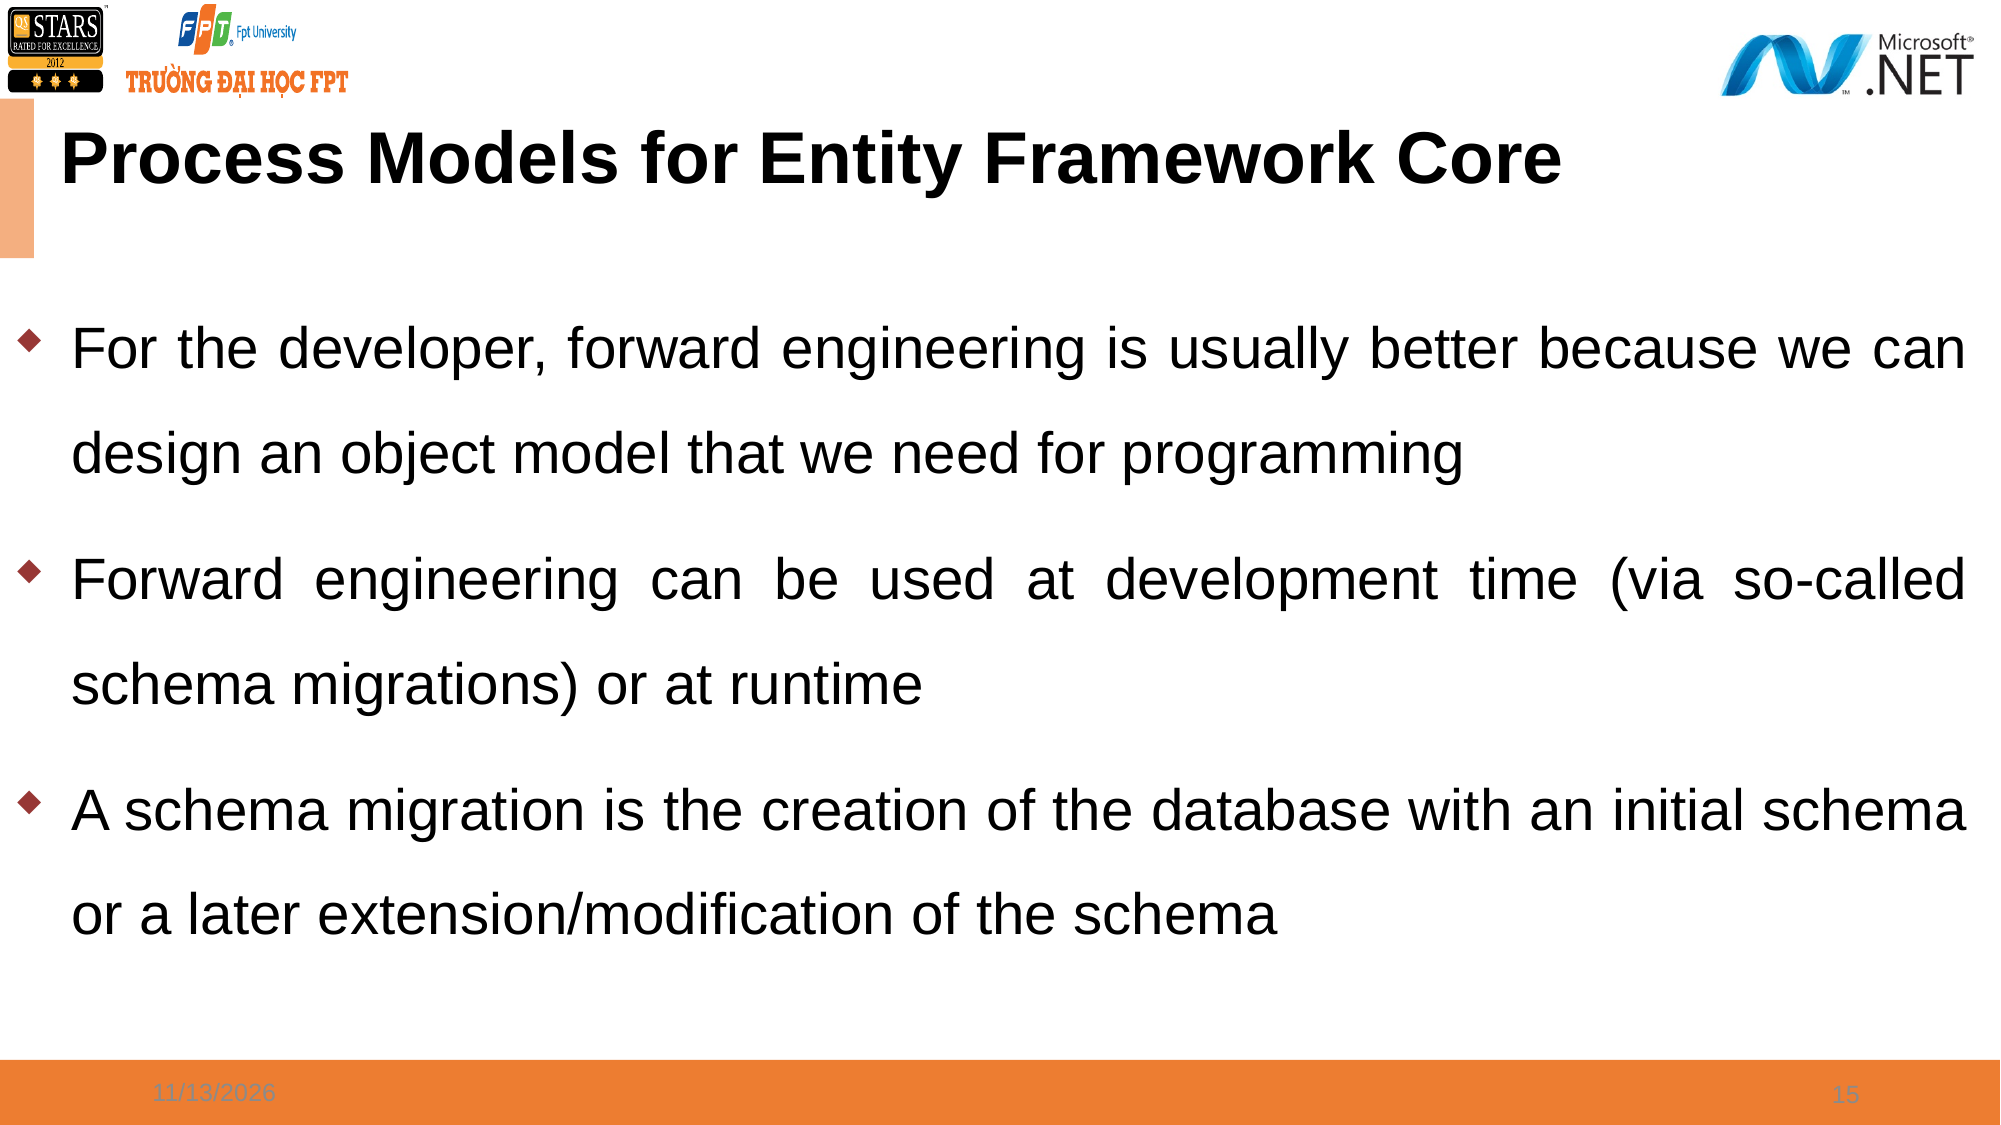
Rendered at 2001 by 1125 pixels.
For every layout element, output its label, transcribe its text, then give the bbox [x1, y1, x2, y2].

slide_number 15 [1424, 1063, 1875, 1123]
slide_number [137, 1061, 588, 1122]
title Process Models for Entity Framework Core [45, 112, 1957, 208]
text_box For the developer, forward engineering is usually better because we can design an object model that we need for programming Forward engineering can be used at development time (via so-called schema migrations) or at runtime A schema migration is the creation of the database with an initial schema or a later extension/modification of the schema [0, 267, 1985, 954]
picture [1685, 0, 2001, 129]
